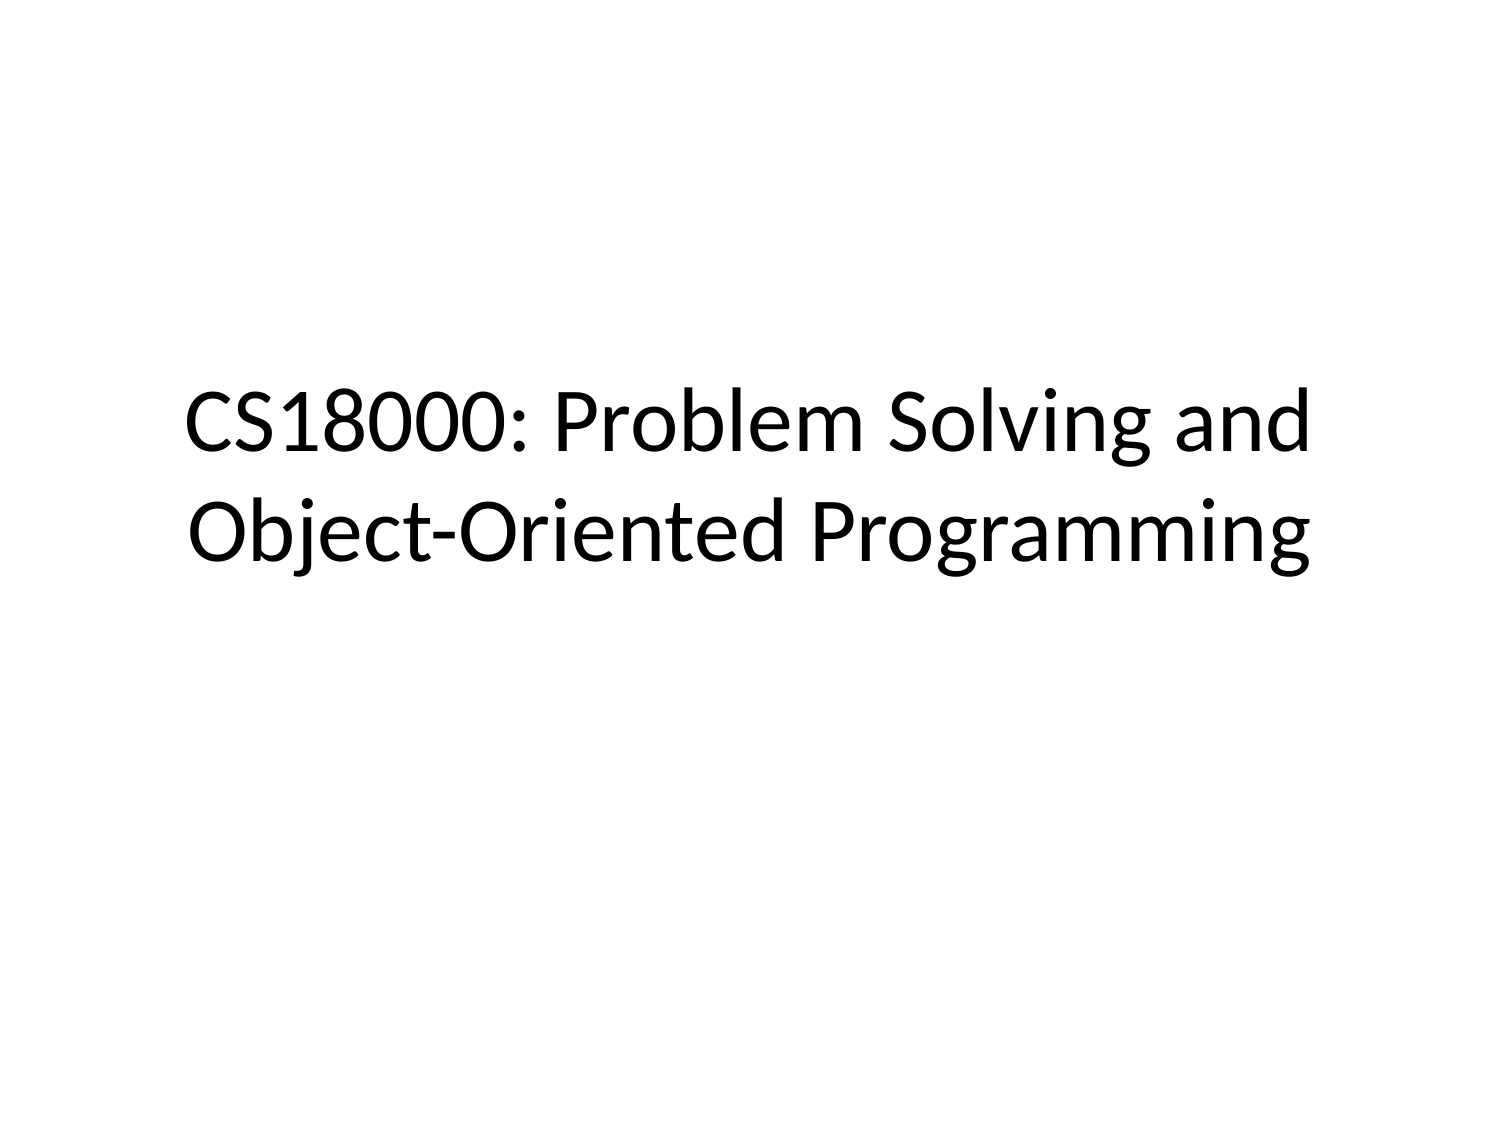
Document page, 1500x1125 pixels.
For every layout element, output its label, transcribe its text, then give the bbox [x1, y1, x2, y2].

title CS18000: Problem Solving and Object-Oriented Programming [112, 349, 1388, 591]
